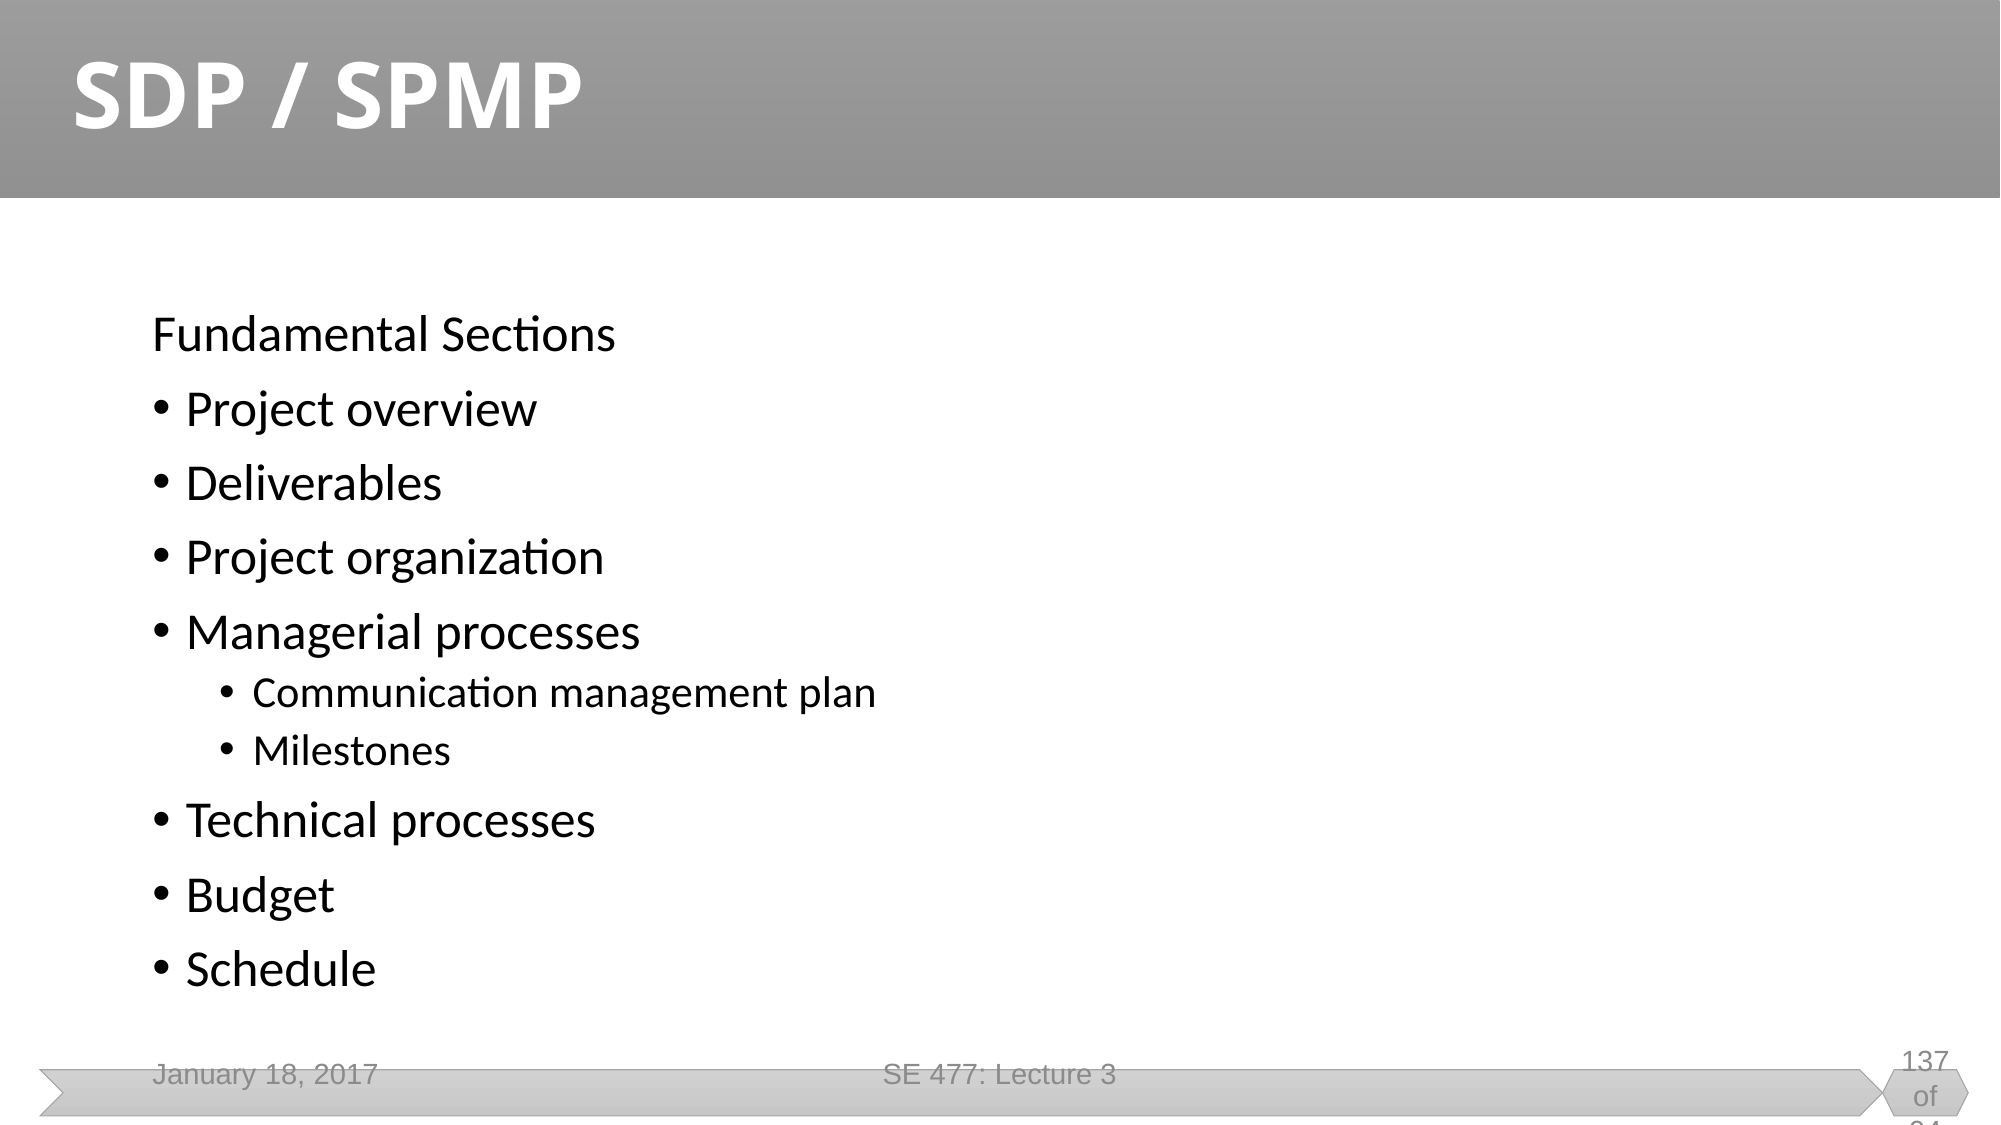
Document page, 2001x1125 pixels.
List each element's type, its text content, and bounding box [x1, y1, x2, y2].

slide_number 137 of 94 [1882, 1065, 1969, 1125]
title SDP / SPMP [56, 0, 1969, 199]
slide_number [137, 1042, 588, 1103]
list Fundamental Sections Project overview Deliverables Project organization Managerial processes Communication management plan Milestones Technical processes Budget Schedule [137, 299, 1863, 1014]
footer SE 477: Lecture 3 [662, 1042, 1338, 1103]
